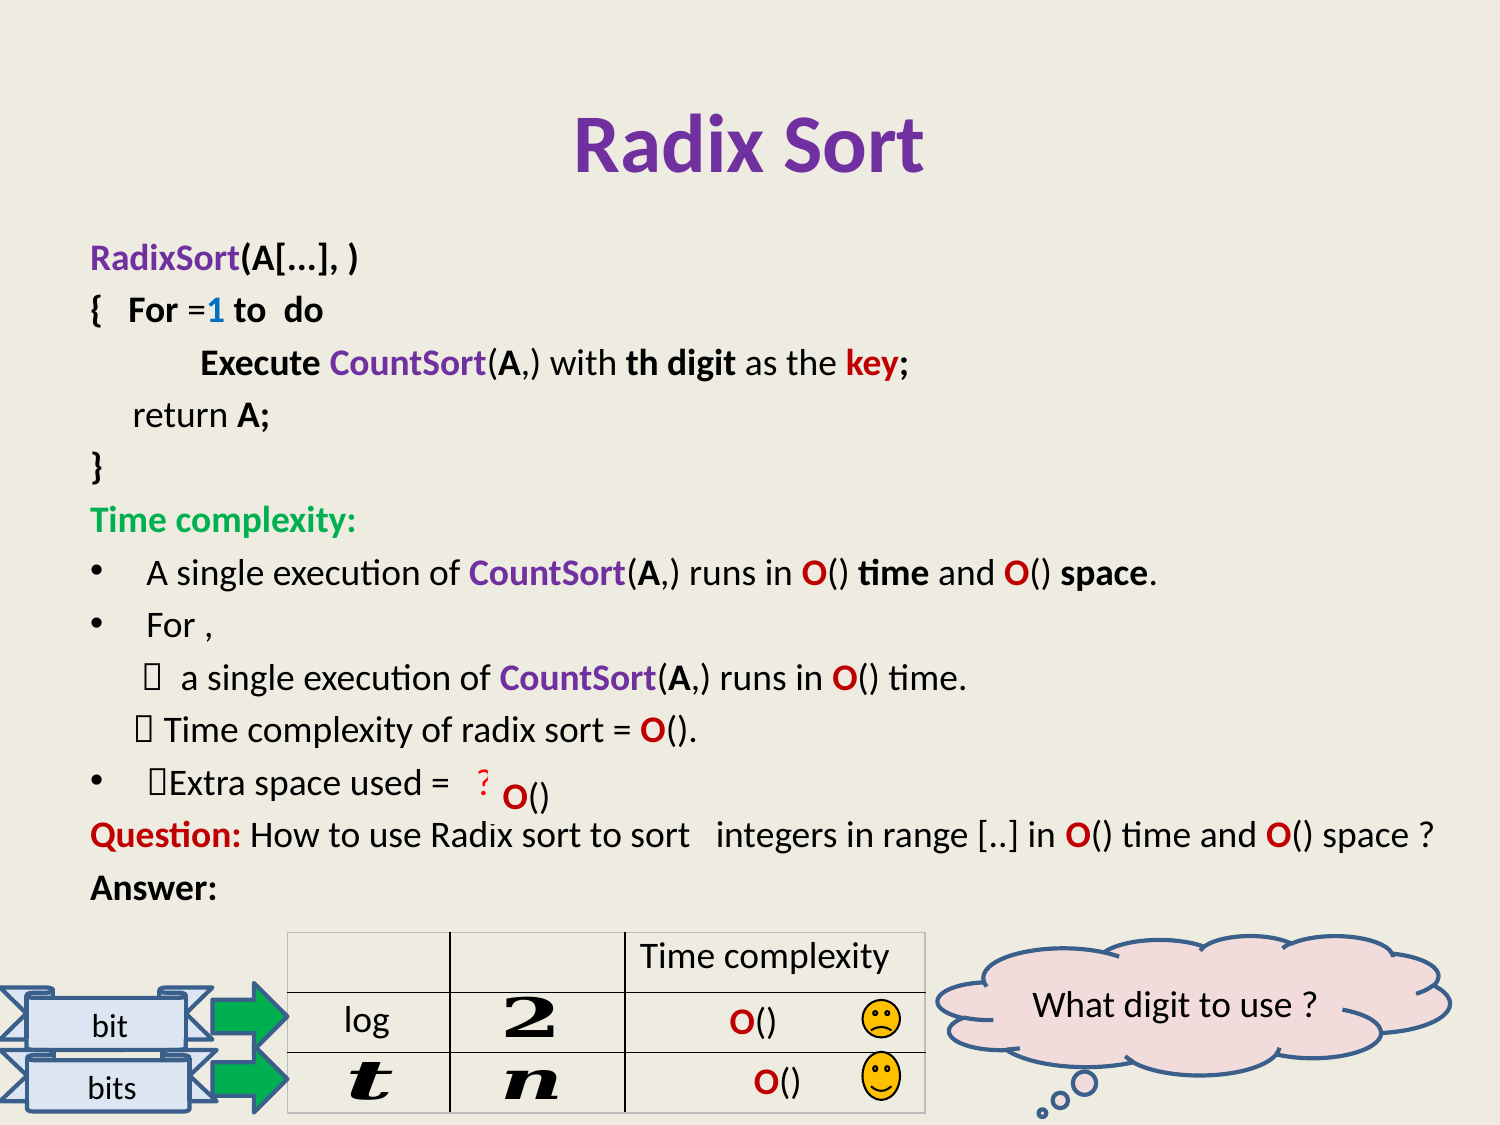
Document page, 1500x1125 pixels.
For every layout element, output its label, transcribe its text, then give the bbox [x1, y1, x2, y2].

title Radix Sort [75, 45, 1425, 233]
text_box What digit to use ? [935, 933, 1453, 1097]
text_box [210, 981, 290, 1047]
text_box [860, 997, 903, 1040]
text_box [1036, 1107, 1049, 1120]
text_box [860, 1049, 903, 1102]
text_box What digit to use ? [1050, 1090, 1071, 1111]
text_box [210, 1043, 290, 1115]
